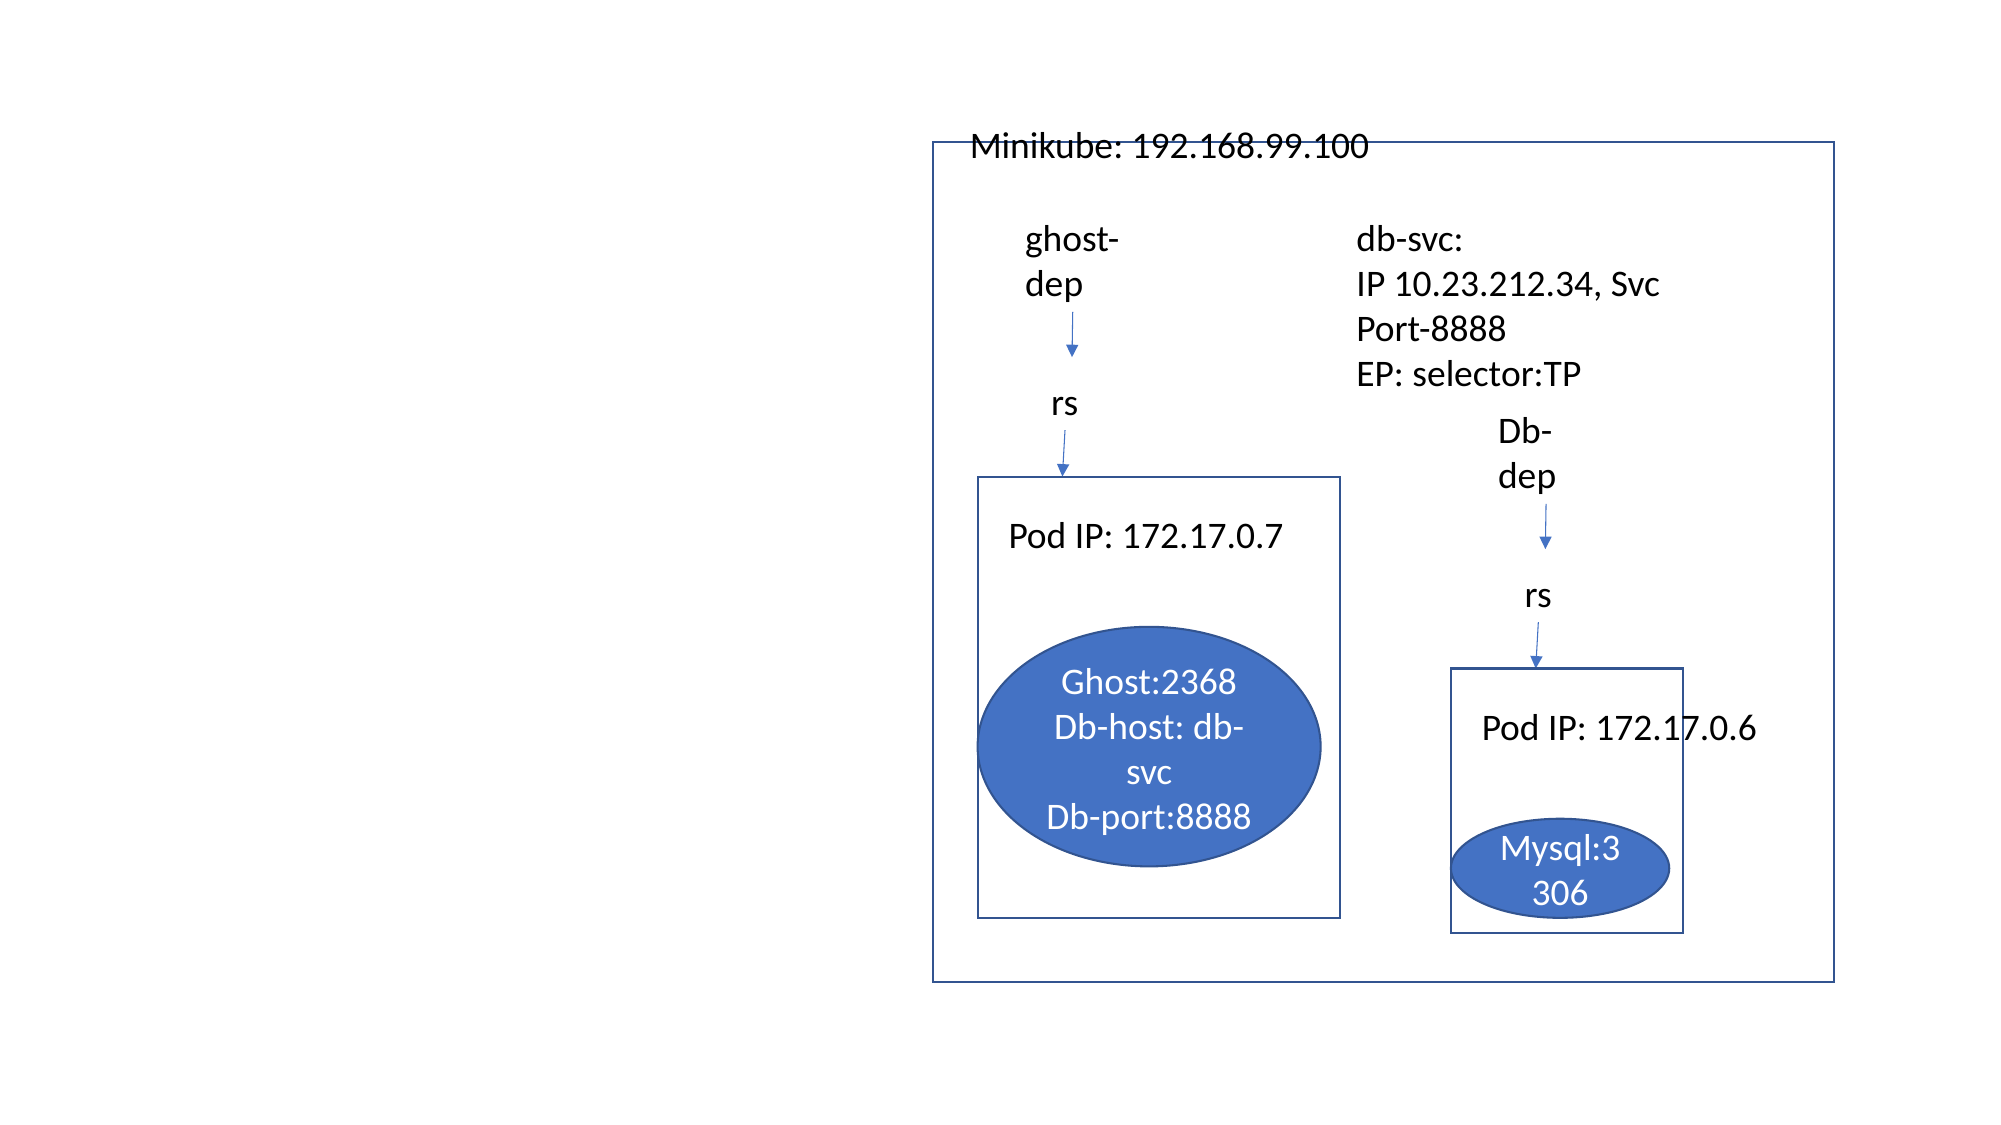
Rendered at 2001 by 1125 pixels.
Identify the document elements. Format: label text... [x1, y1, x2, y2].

text_box ghost-dep [1010, 207, 1136, 312]
text_box [977, 476, 1341, 919]
text_box Mysql:3306 [1449, 817, 1671, 919]
text_box rs [1509, 562, 1567, 623]
text_box Db-dep [1483, 447, 1609, 504]
text_box Minikube: 192.168.99.100 [955, 114, 1415, 174]
text_box Pod IP: 172.17.0.6 [1467, 695, 1773, 756]
text_box [1450, 667, 1684, 934]
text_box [1535, 623, 1539, 669]
text_box [932, 141, 1835, 983]
text_box Ghost:2368 Db-host: db-svc Db-port:8888 [976, 625, 1322, 868]
text_box Pod IP: 172.17.0.7 [993, 504, 1299, 564]
text_box db-svc: IP 10.23.212.34, Svc Port-8888 EP: selector:TP [1341, 207, 1733, 447]
text_box rs [1036, 370, 1094, 431]
